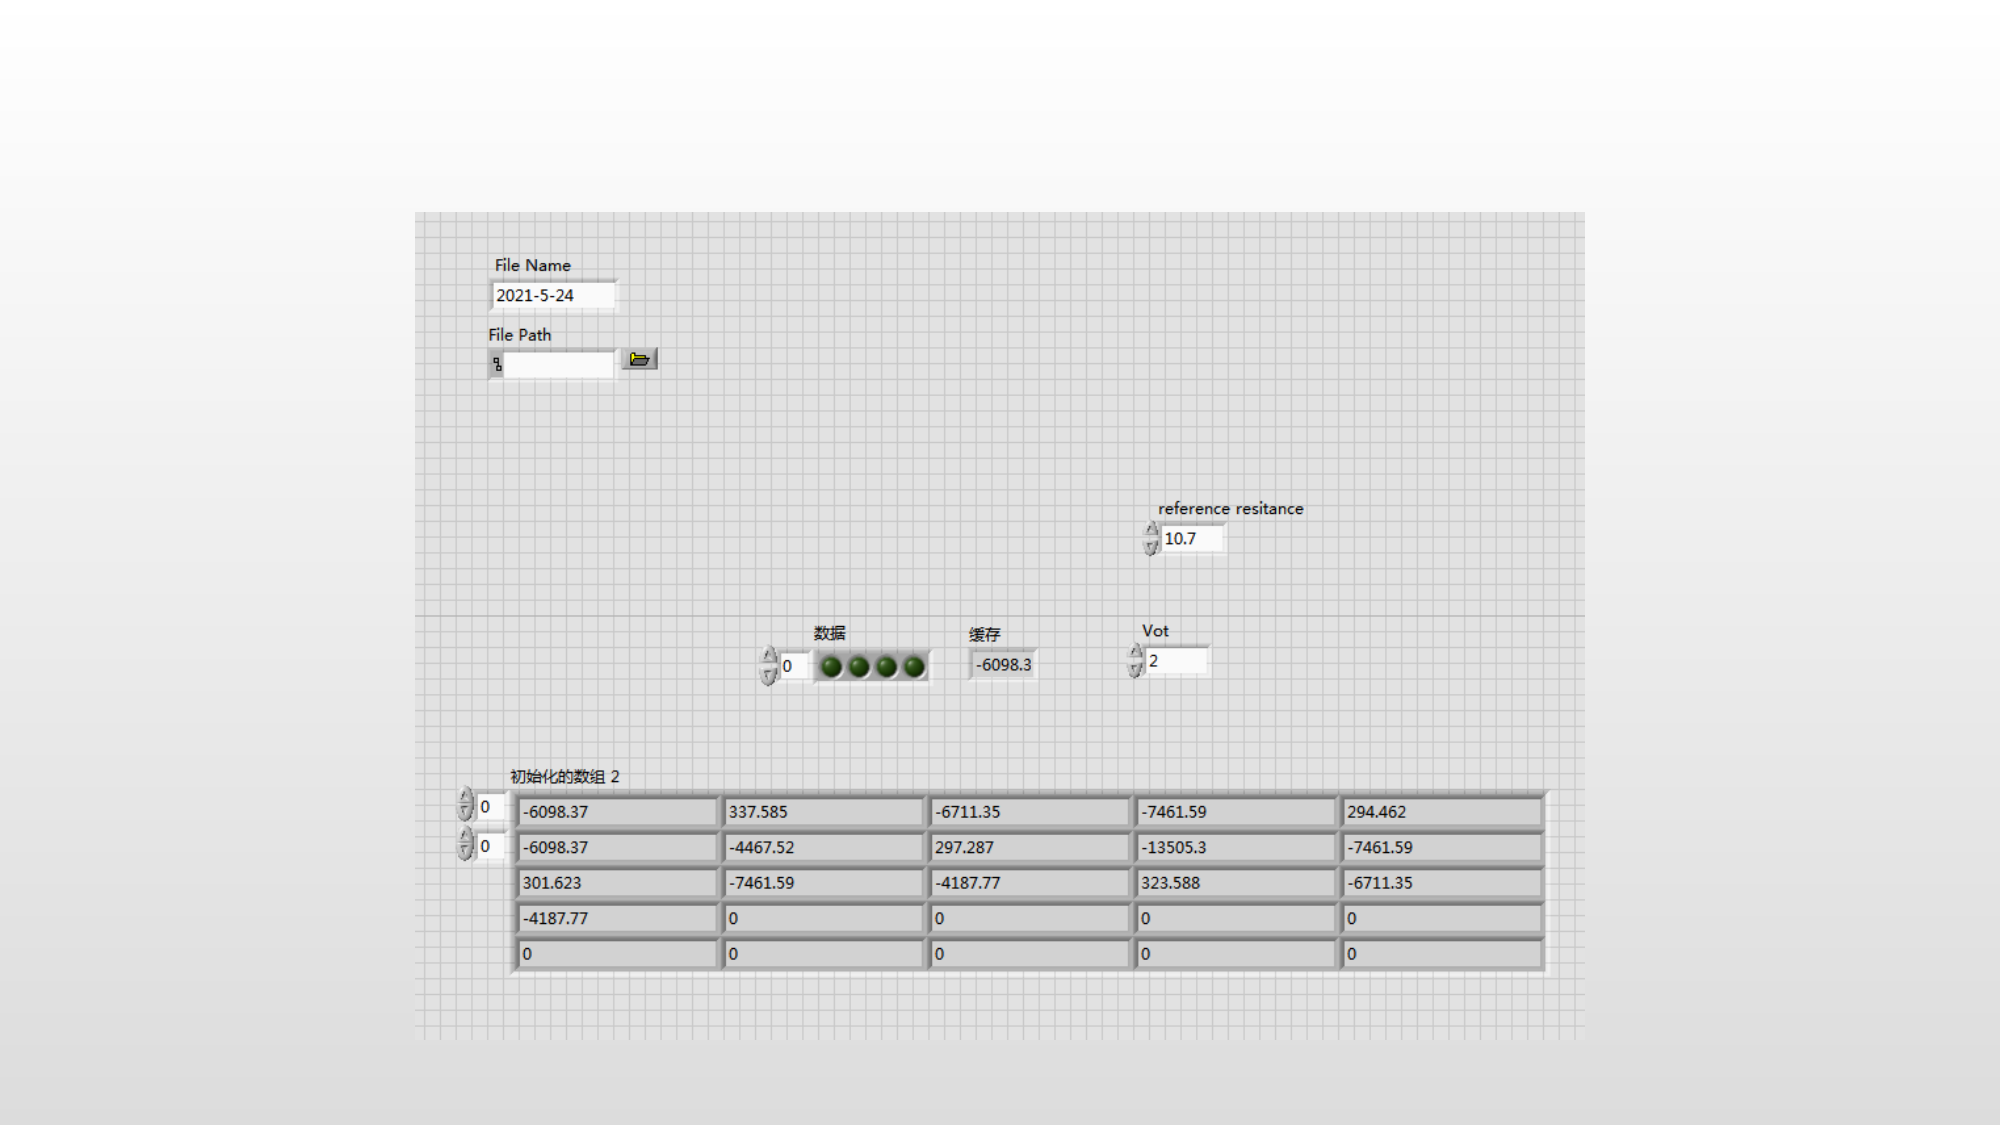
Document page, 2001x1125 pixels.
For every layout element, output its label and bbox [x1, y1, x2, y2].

list [415, 212, 1585, 1040]
